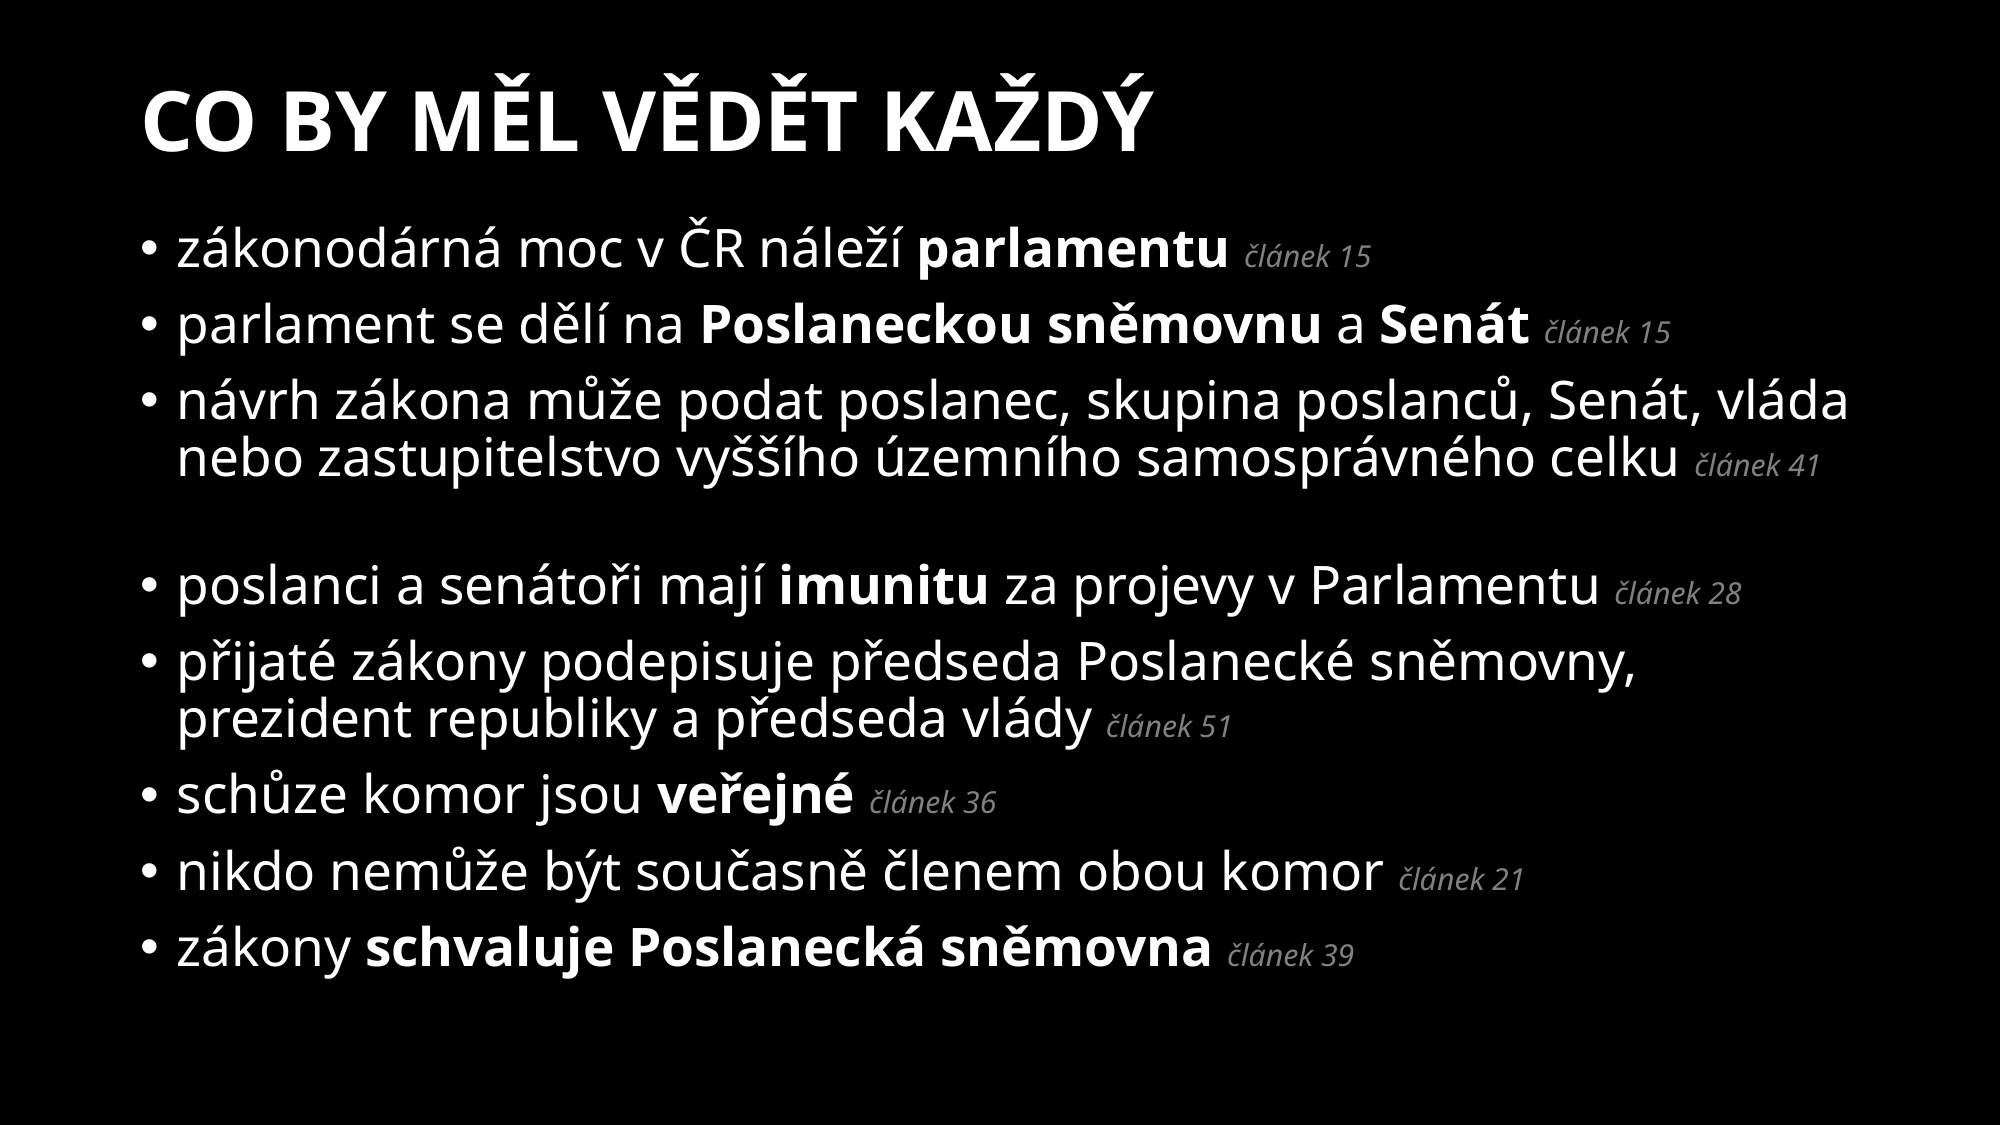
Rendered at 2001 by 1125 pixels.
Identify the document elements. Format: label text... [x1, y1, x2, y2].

title CO BY MĚL VĚDĚT KAŽDÝ [125, 71, 1875, 214]
list zákonodárná moc v ČR náleží parlamentu článek 15 parlament se dělí na Poslaneckou sněmovnu a Senát článek 15 návrh zákona může podat poslanec, skupina poslanců, Senát, vláda nebo zastupitelstvo vyššího územního samosprávného celku.článek 41 poslanci a senátoři mají imunitu za projevy v Parlamentu článek 28 přijaté zákony podepisuje předseda Poslanecké sněmovny, prezident republiky a předseda vlády článek 51 schůze komor jsou veřejné článek 36 nikdo nemůže být současně členem obou komor článek 21 zákony schvaluje Poslanecká sněmovna článek 39 [125, 214, 1875, 1000]
